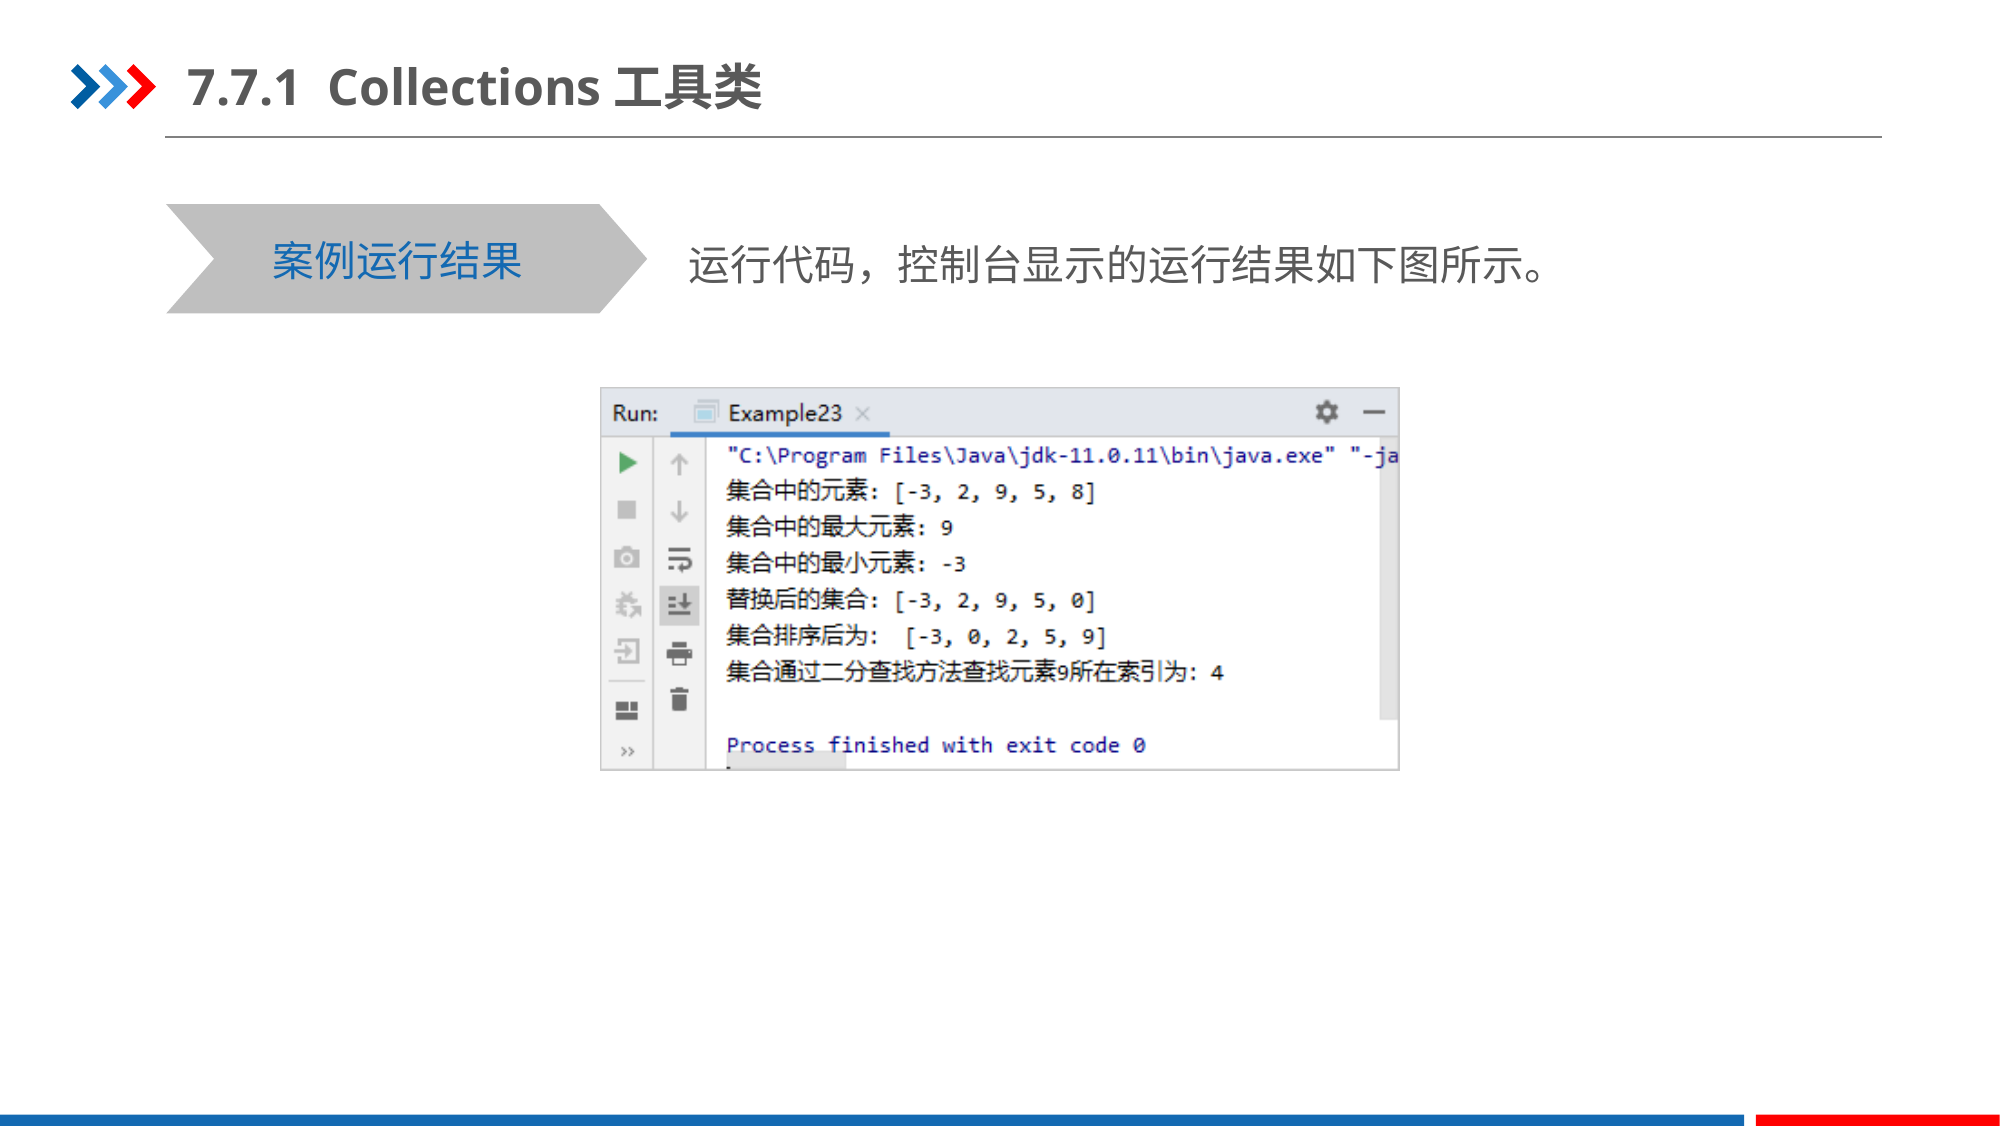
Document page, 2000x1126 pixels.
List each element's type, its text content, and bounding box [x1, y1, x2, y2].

text_box 运行代码，控制台显示的运行结果如下图所示。 [674, 206, 1581, 297]
text_box [166, 204, 648, 314]
text_box 7.7.1 Collections工具类 [187, 43, 954, 127]
picture [600, 386, 1400, 772]
text_box 案例运行结果 [257, 227, 538, 292]
